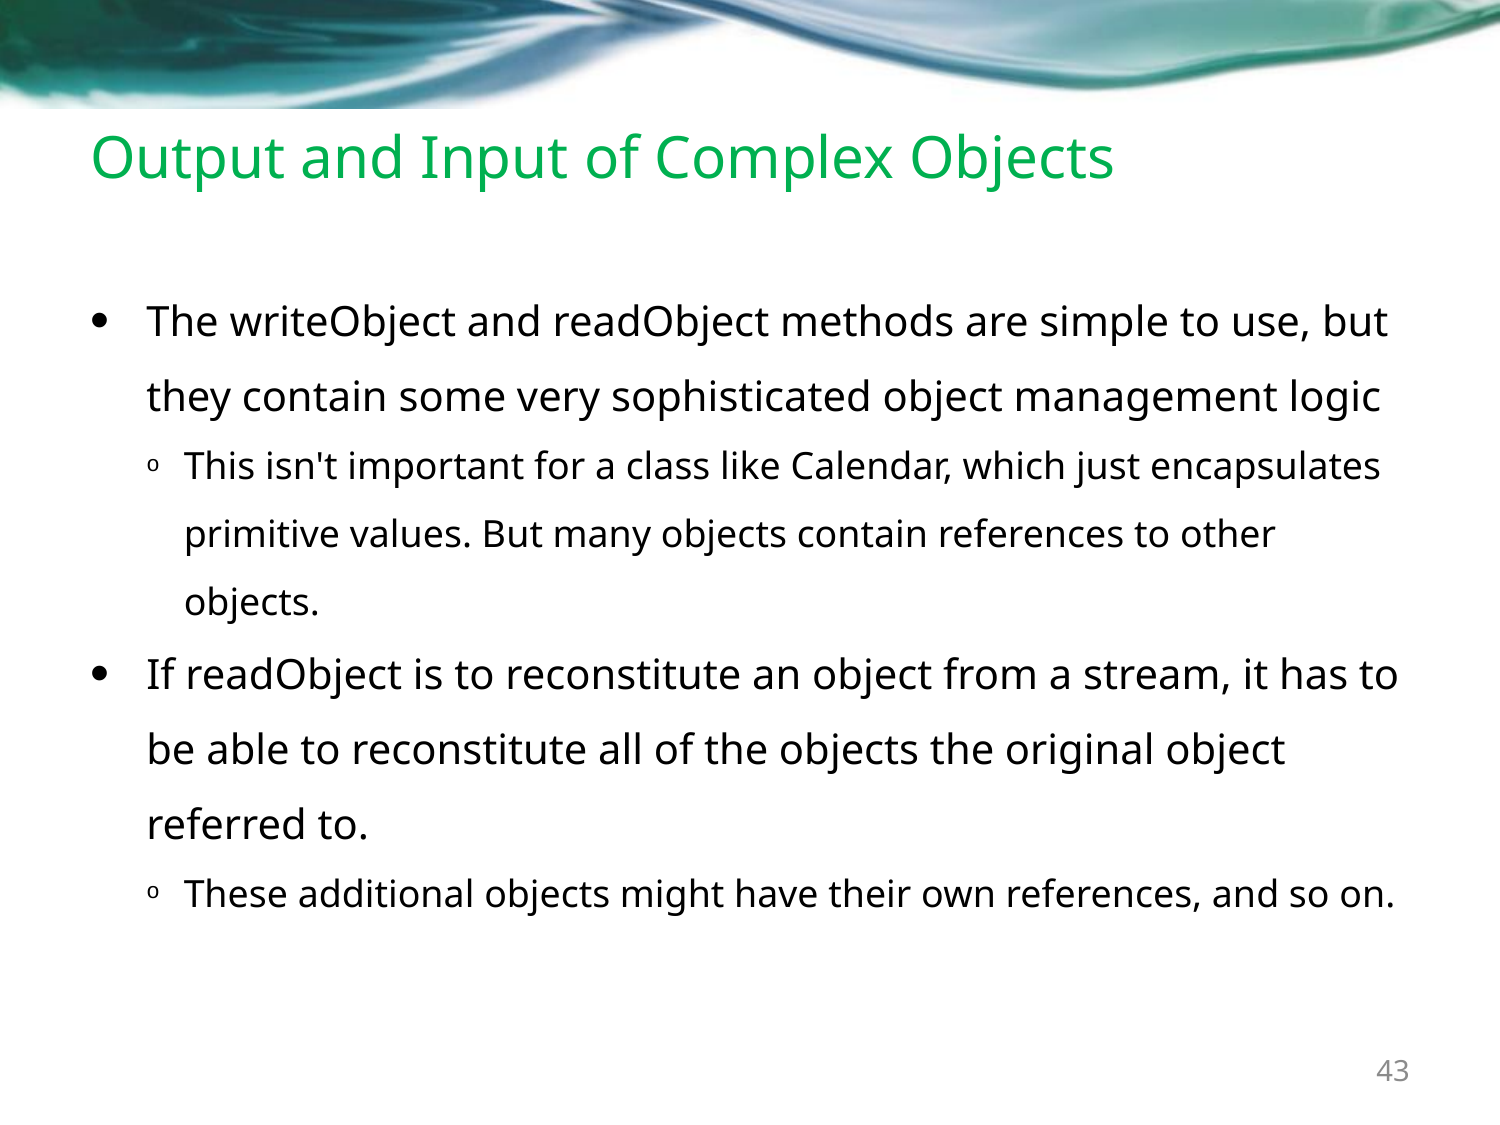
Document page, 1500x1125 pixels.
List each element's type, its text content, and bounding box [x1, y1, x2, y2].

title Output and Input of Complex Objects [75, 112, 1425, 250]
slide_number 43 [1074, 1042, 1425, 1103]
picture [0, 0, 1500, 109]
list The writeObject and readObject methods are simple to use, but they contain some very sophisticated object management logic This isn't important for a class like Calendar, which just encapsulates primitive values. But many objects contain references to other objects. If readObject is to reconstitute an object from a stream, it has to be able to reconstitute all of the objects the original object referred to. These additional objects might have their own references, and so on. [75, 262, 1425, 1025]
